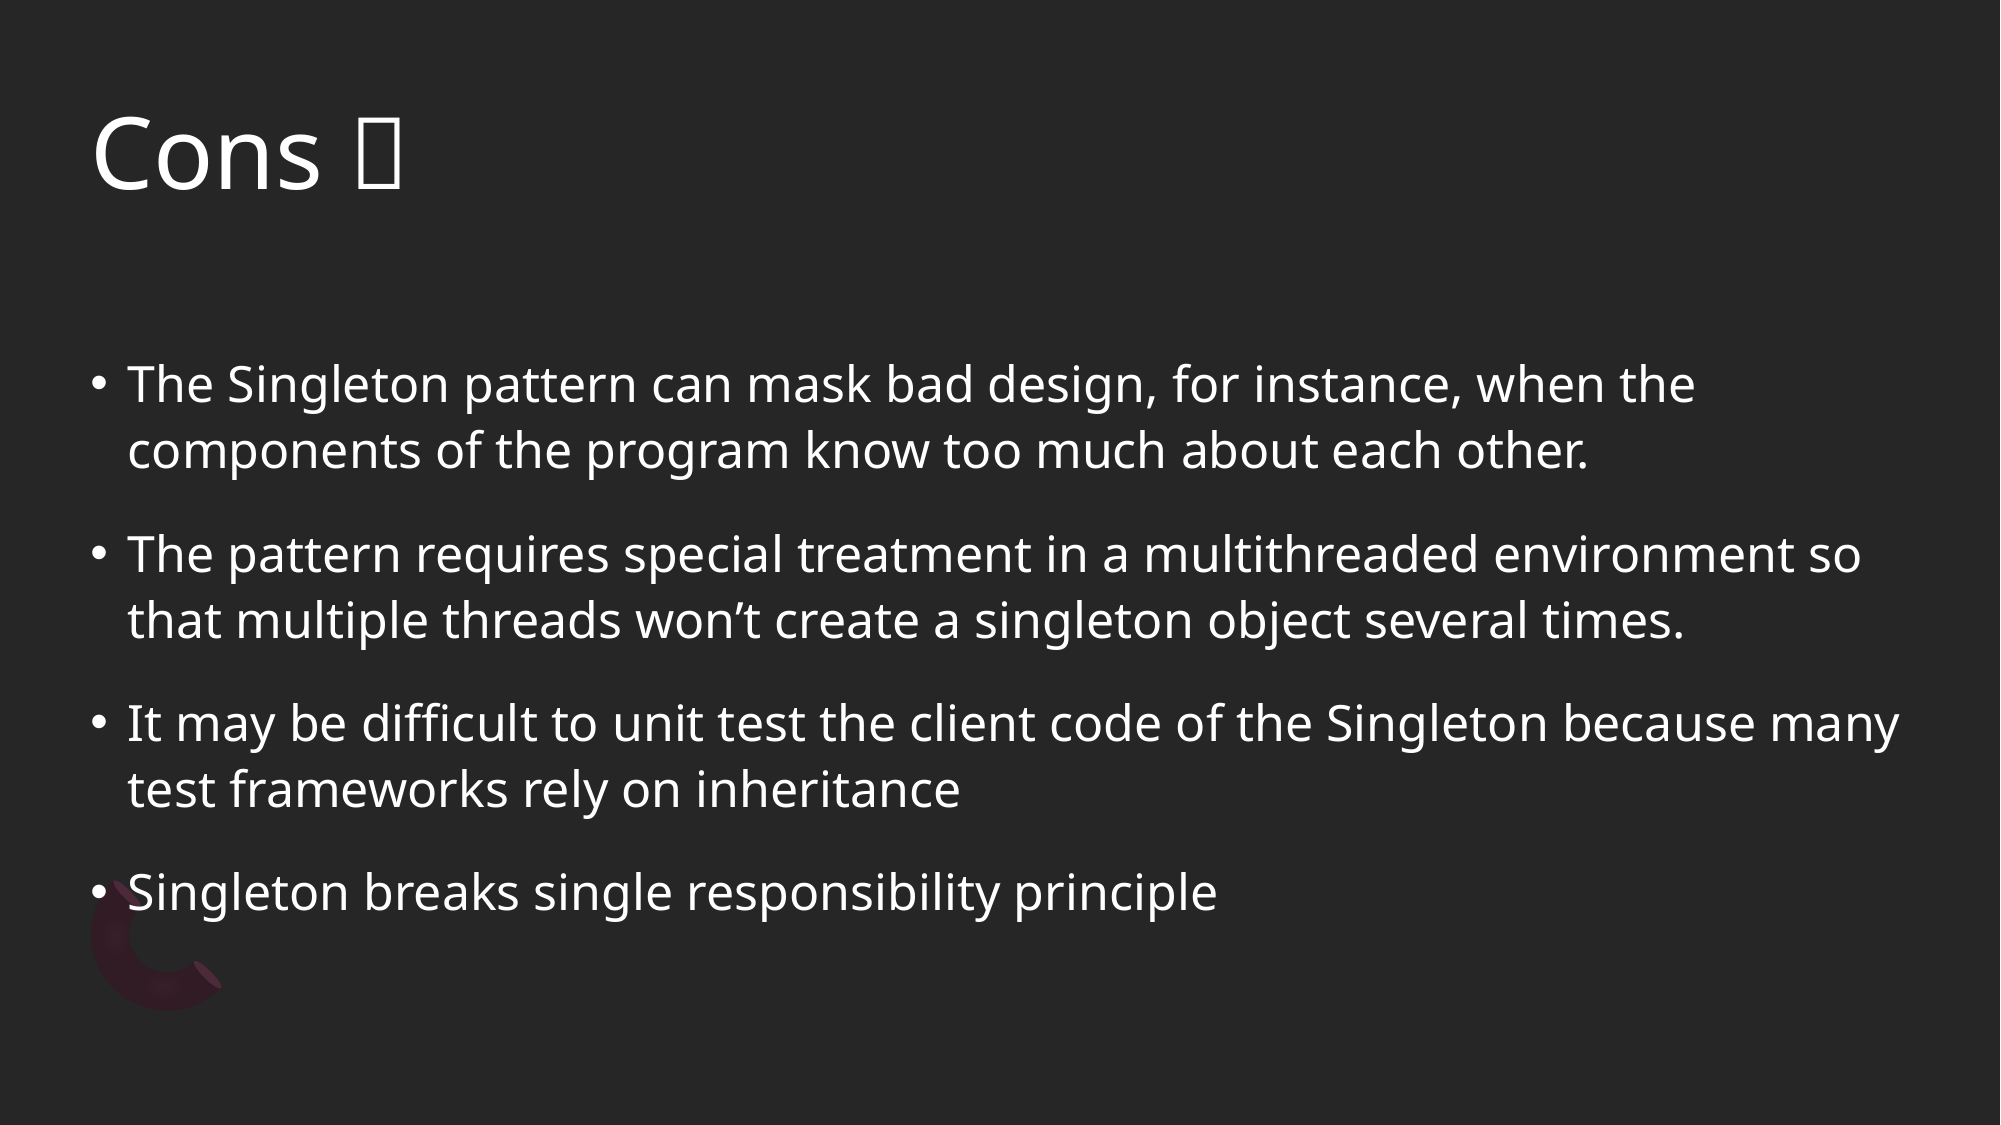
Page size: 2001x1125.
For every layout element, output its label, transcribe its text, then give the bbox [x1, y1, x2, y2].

list The Singleton pattern can mask bad design, for instance, when the components of the program know too much about each other. The pattern requires special treatment in a multithreaded environment so that multiple threads won’t create a singleton object several times. It may be difficult to unit test the client code of the Singleton because many test frameworks rely on inheritance Singleton breaks single responsibility principle [90, 346, 1910, 1000]
title Cons ❌ [90, 90, 1910, 309]
